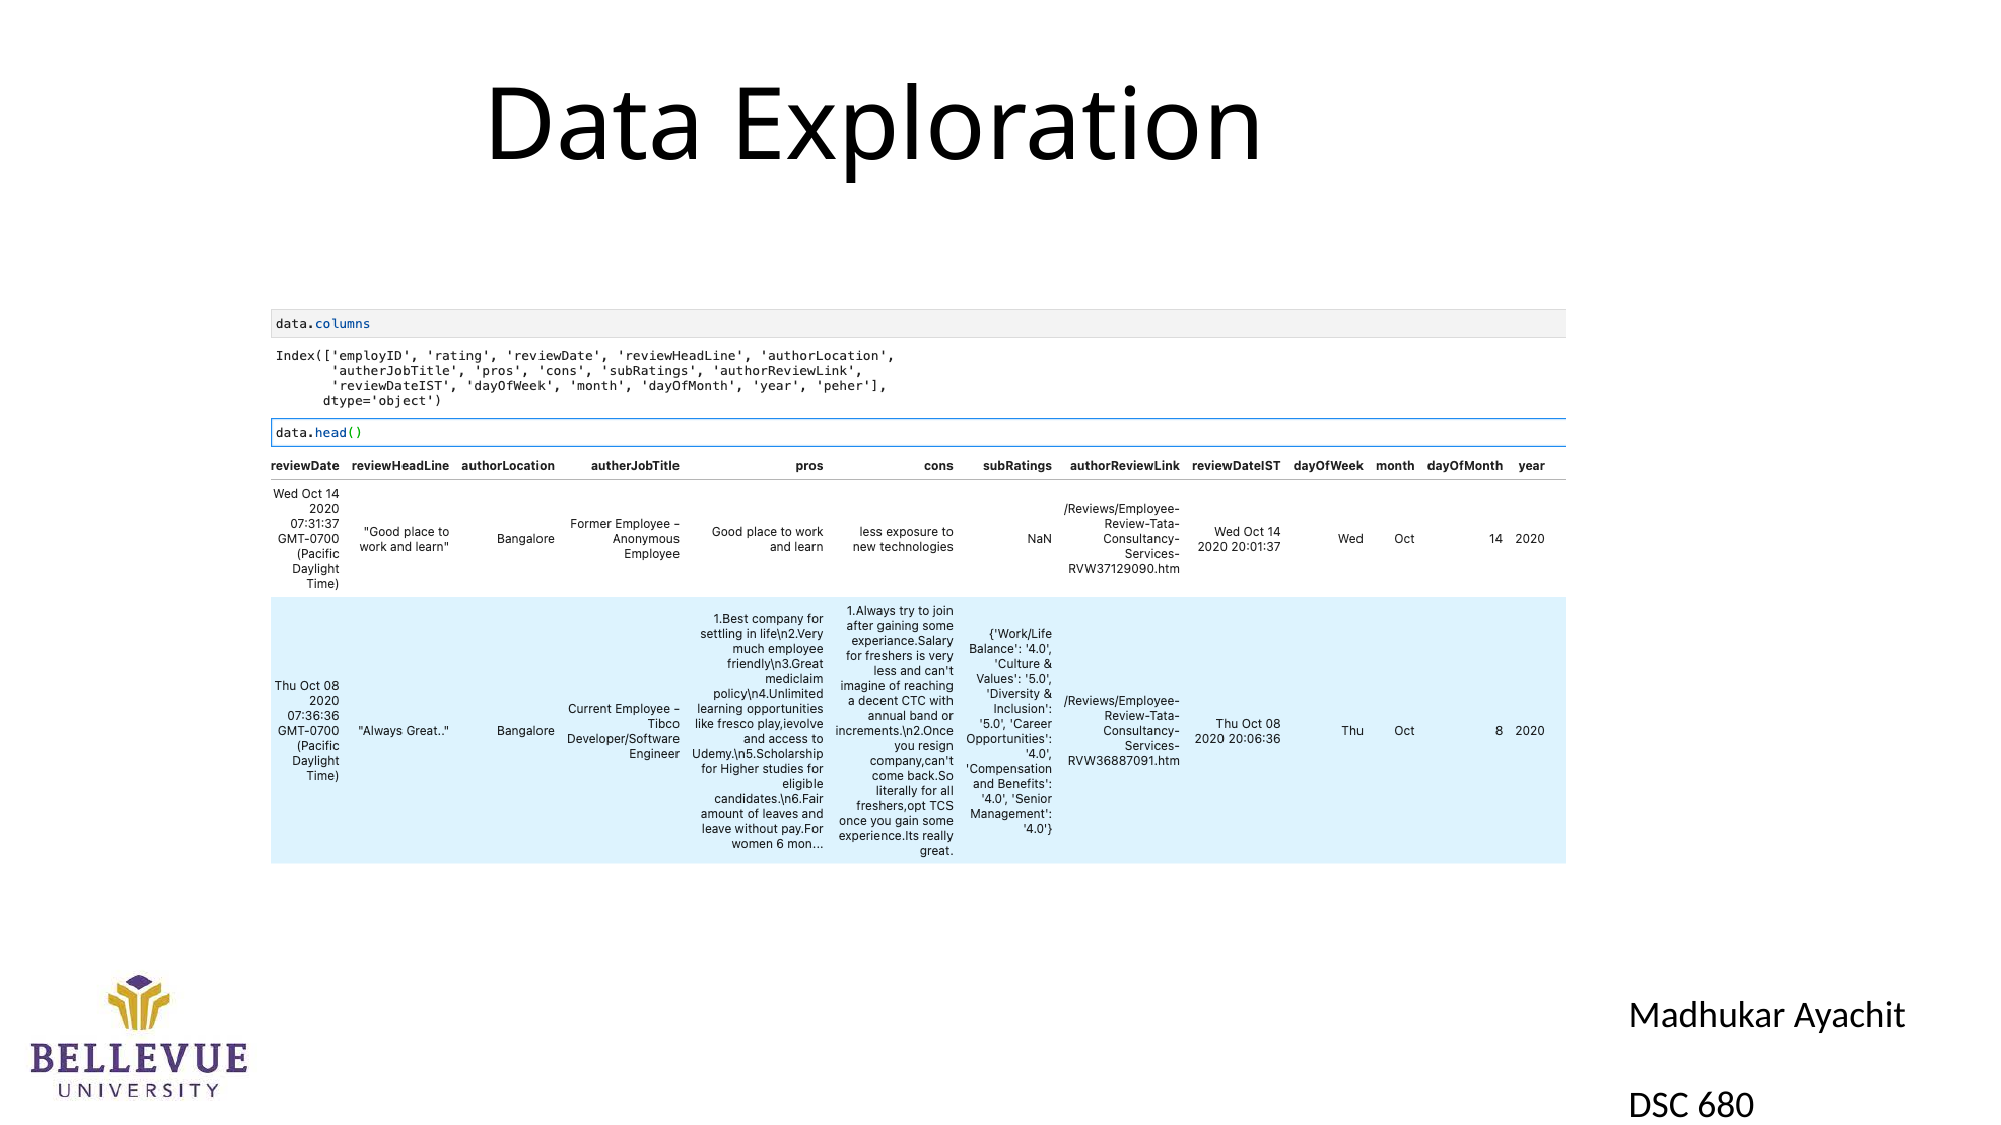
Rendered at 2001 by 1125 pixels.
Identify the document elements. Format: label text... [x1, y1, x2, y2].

picture [9, 955, 267, 1117]
text_box Data Exploration [468, 44, 1417, 189]
picture [195, 260, 1773, 864]
text_box Madhukar Ayachit DSC 680 [1613, 982, 1937, 1125]
